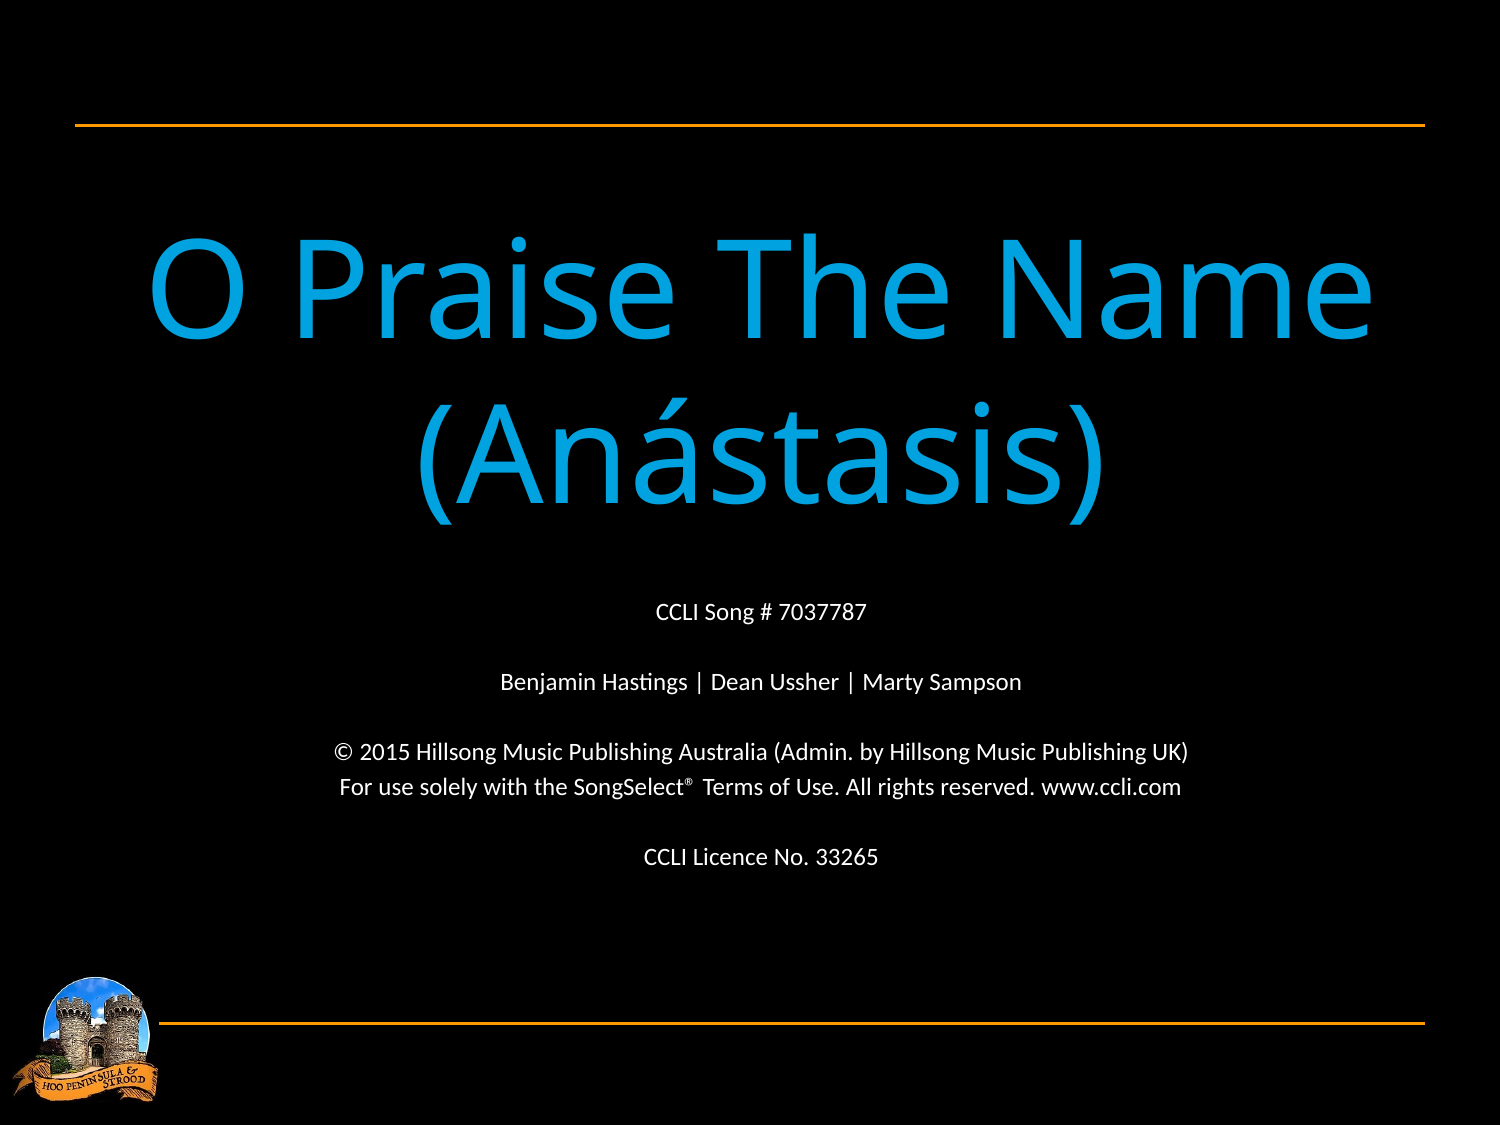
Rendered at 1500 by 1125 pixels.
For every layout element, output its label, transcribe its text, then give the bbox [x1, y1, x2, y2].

picture [11, 975, 160, 1103]
subtitle O Praise The Name (Anástasis) CCLI Song # 7037787 Benjamin Hastings | Dean Ussher | Marty Sampson © 2015 Hillsong Music Publishing Australia (Admin. by Hillsong Music Publishing UK) For use solely with the SongSelect® Terms of Use. All rights reserved. www.ccli.com CCLI Licence No. 33265 [53, 30, 1471, 1094]
